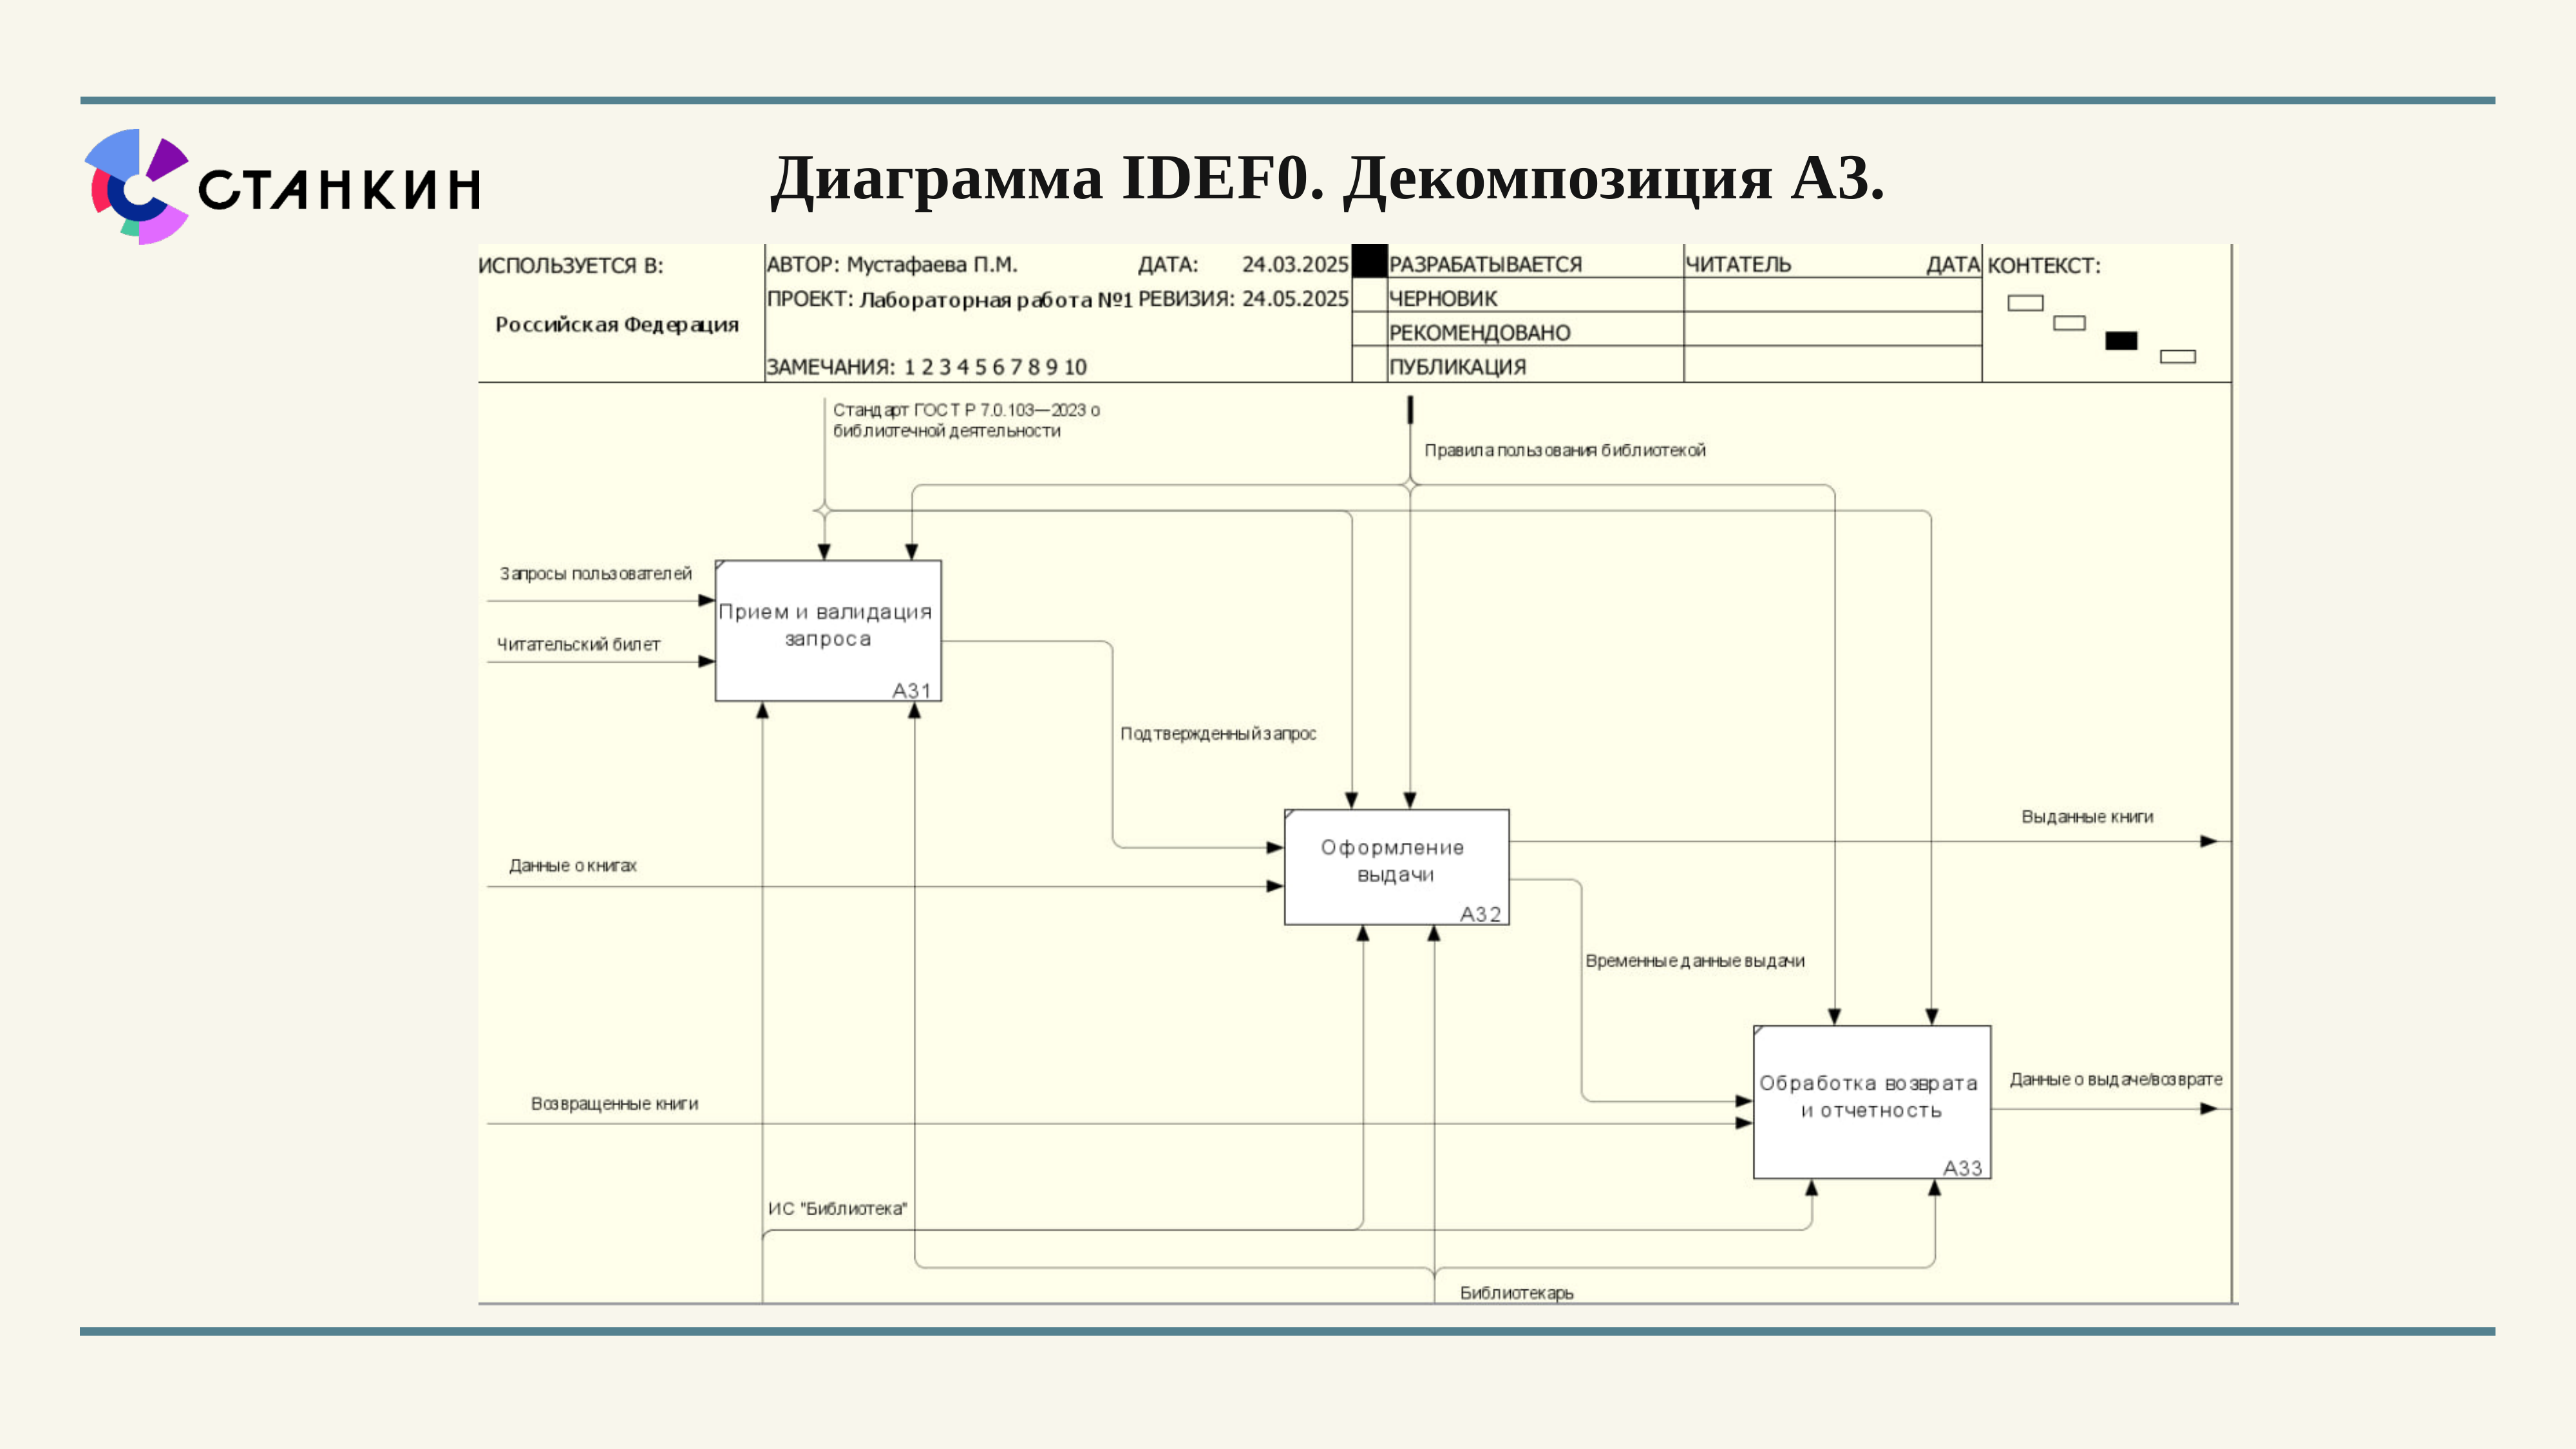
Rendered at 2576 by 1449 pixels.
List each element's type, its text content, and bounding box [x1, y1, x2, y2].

picture [84, 129, 2239, 1305]
text_box Диаграмма IDEF0. Декомпозиция А3. [761, 129, 1897, 216]
